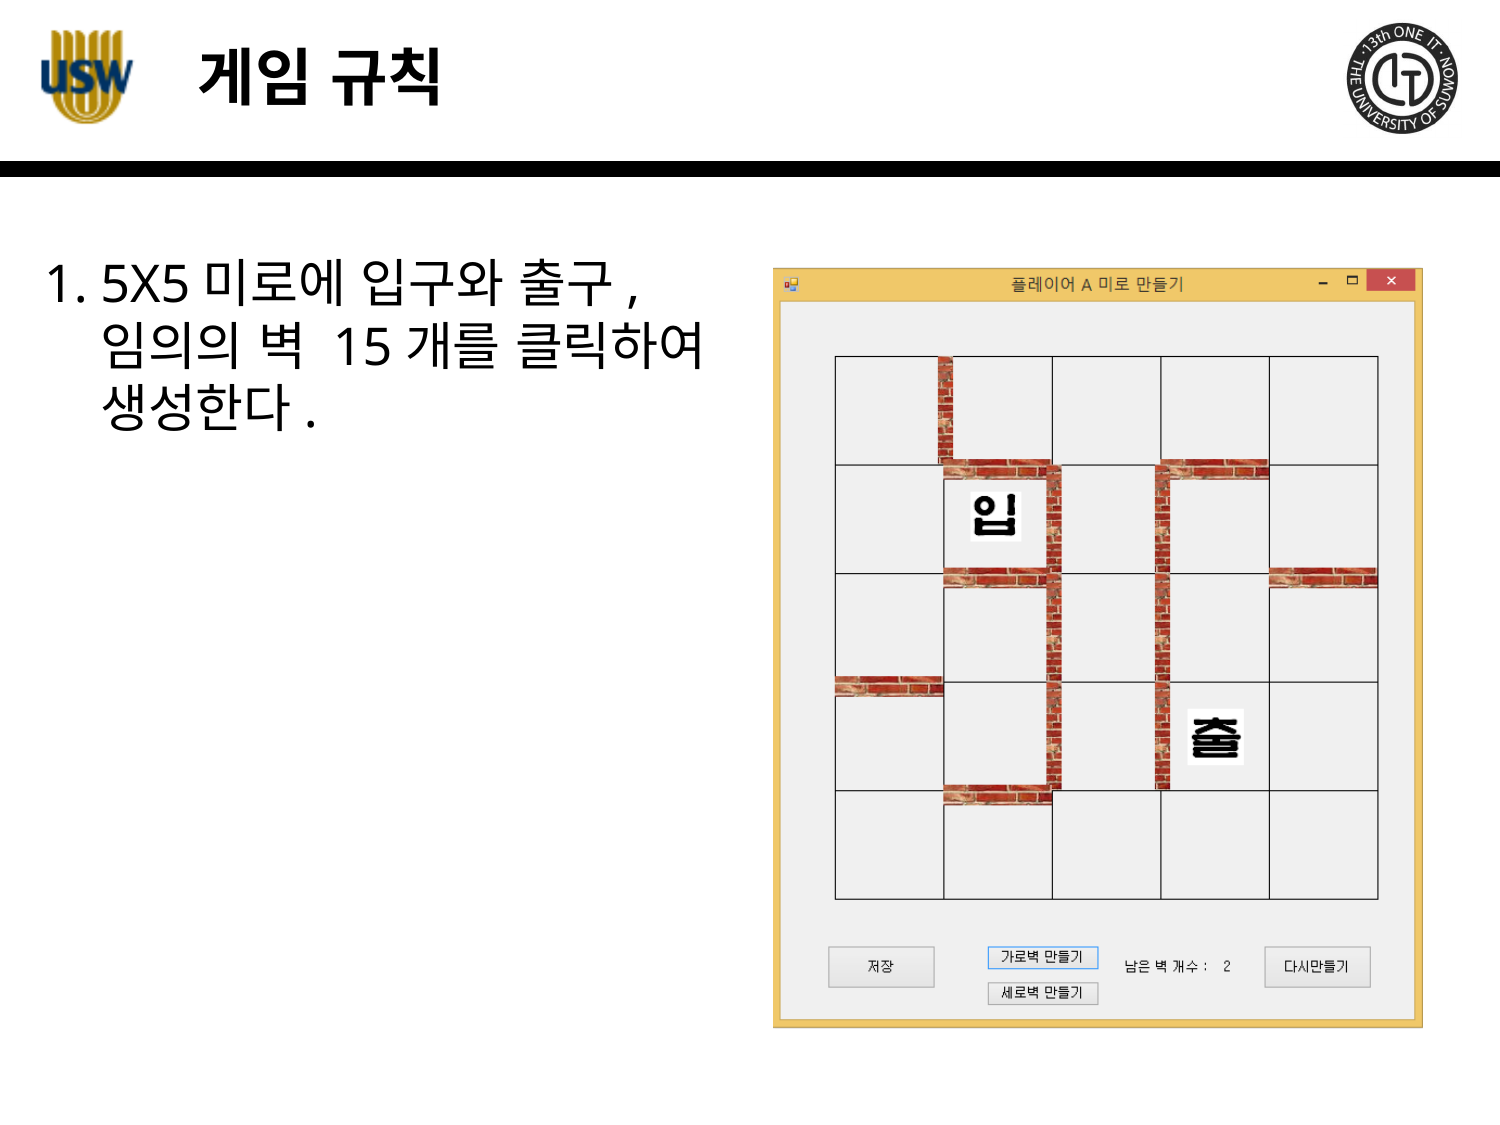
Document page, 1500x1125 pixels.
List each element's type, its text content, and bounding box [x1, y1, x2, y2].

picture [1343, 19, 1462, 138]
picture [773, 266, 1424, 1029]
picture [30, 19, 145, 138]
title 게임 규칙 [183, 30, 1258, 161]
text_box 5X5미로에 입구와 출구, 임의의 벽 15개를 클릭하여 생성한다. [29, 243, 739, 491]
